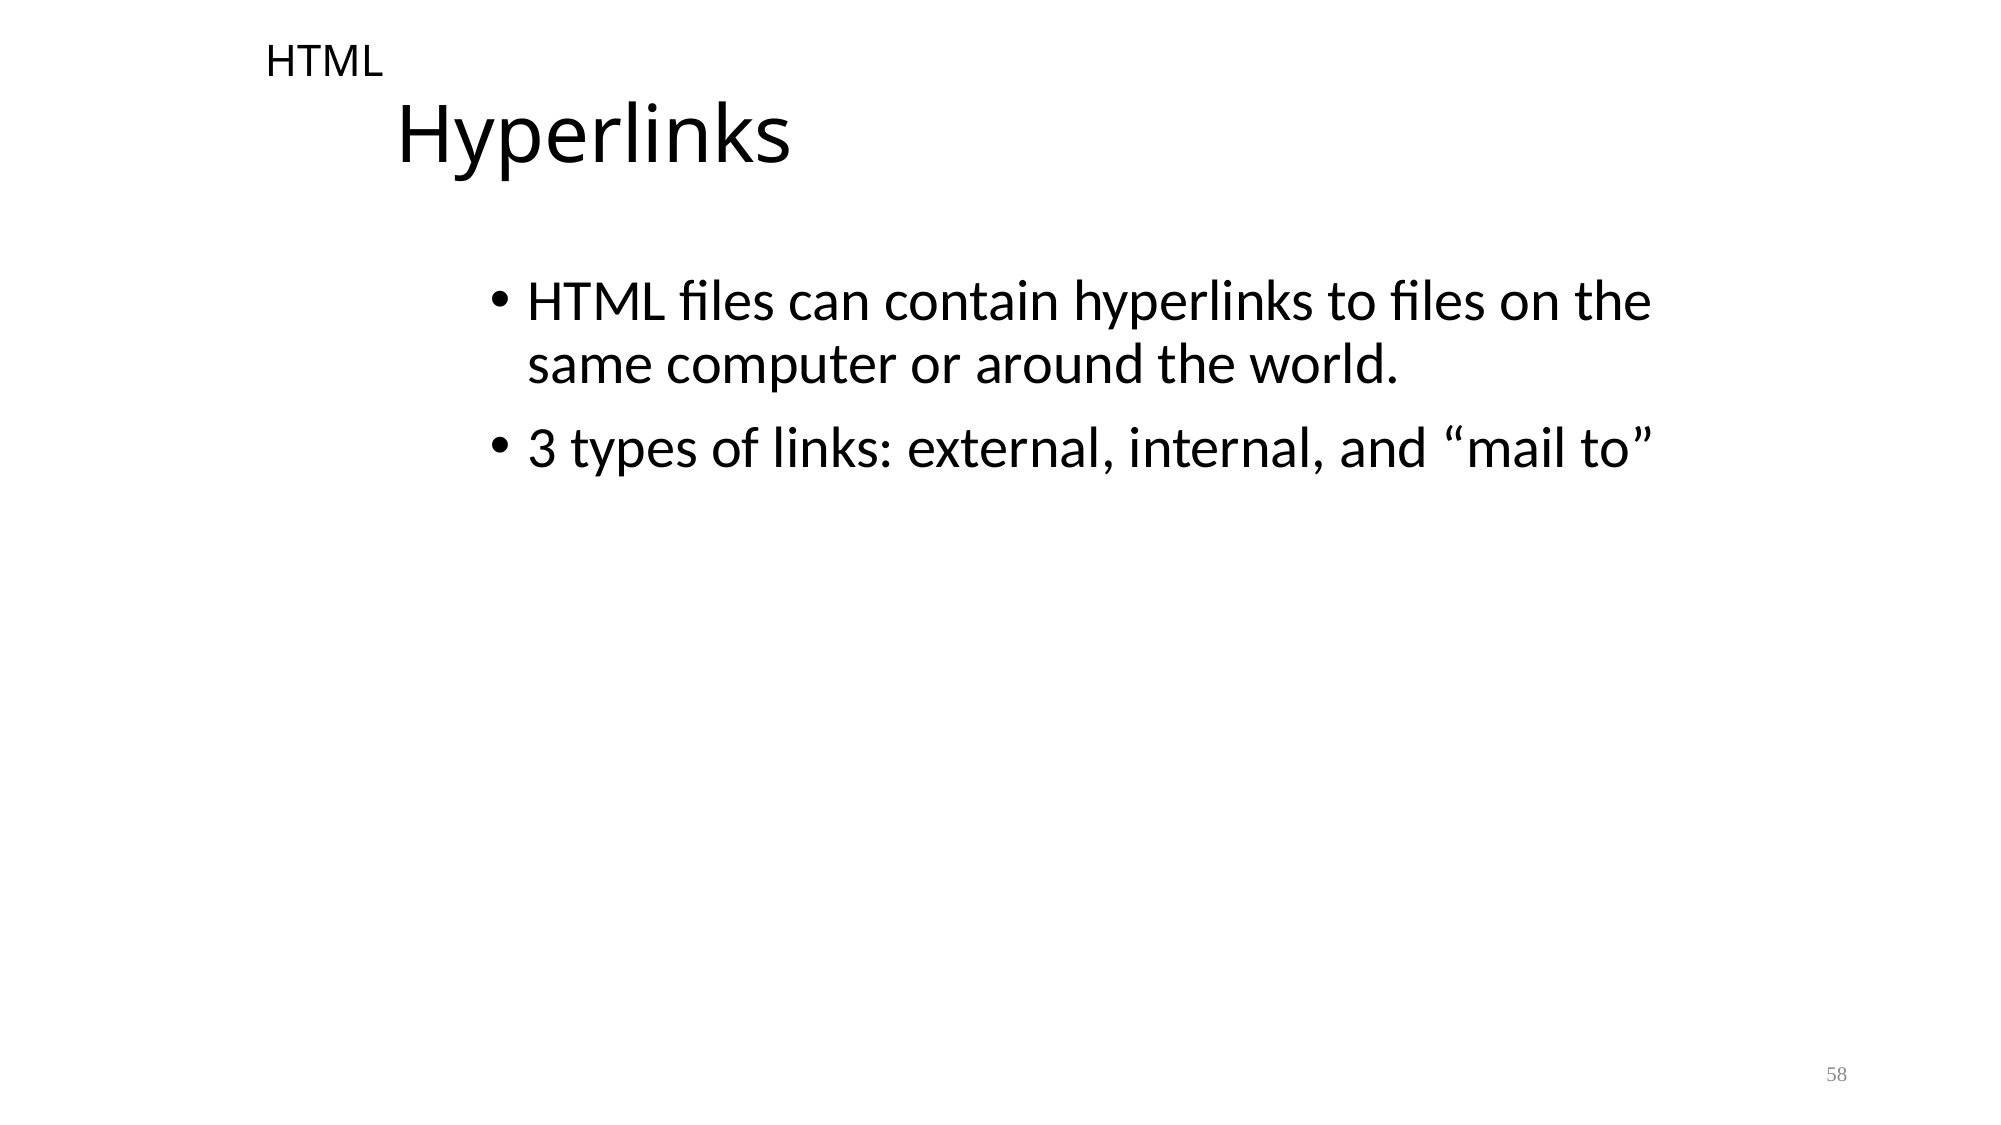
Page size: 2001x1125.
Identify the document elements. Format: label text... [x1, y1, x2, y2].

title HTML Hyperlinks [249, 0, 1750, 188]
list HTML files can contain hyperlinks to files on the same computer or around the world. 3 types of links: external, internal, and “mail to” [474, 262, 1750, 1000]
slide_number 58 [1412, 1042, 1863, 1103]
